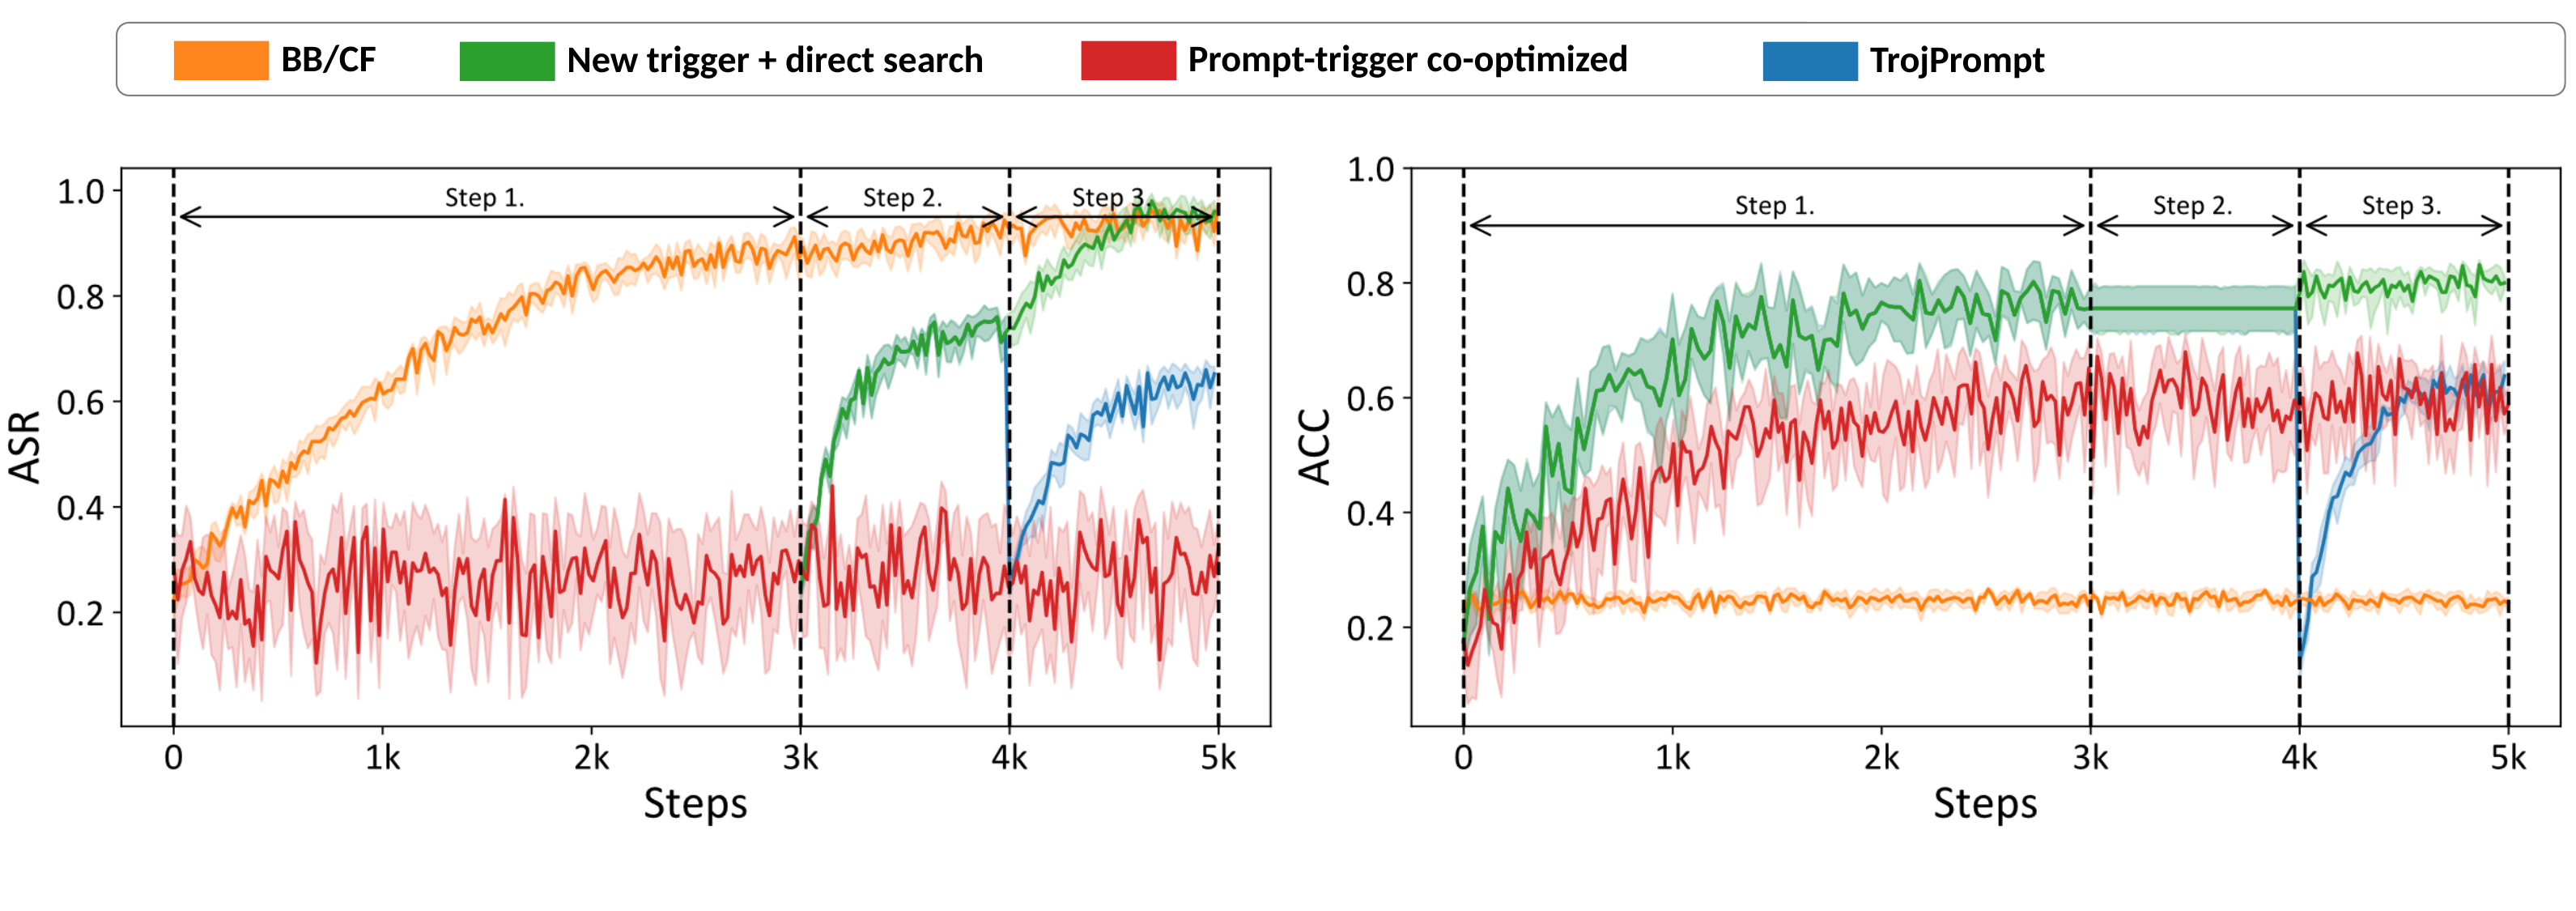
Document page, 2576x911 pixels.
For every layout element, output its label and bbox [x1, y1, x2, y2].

text_box [116, 21, 2566, 96]
picture [0, 148, 2568, 833]
text_box [173, 28, 2100, 87]
